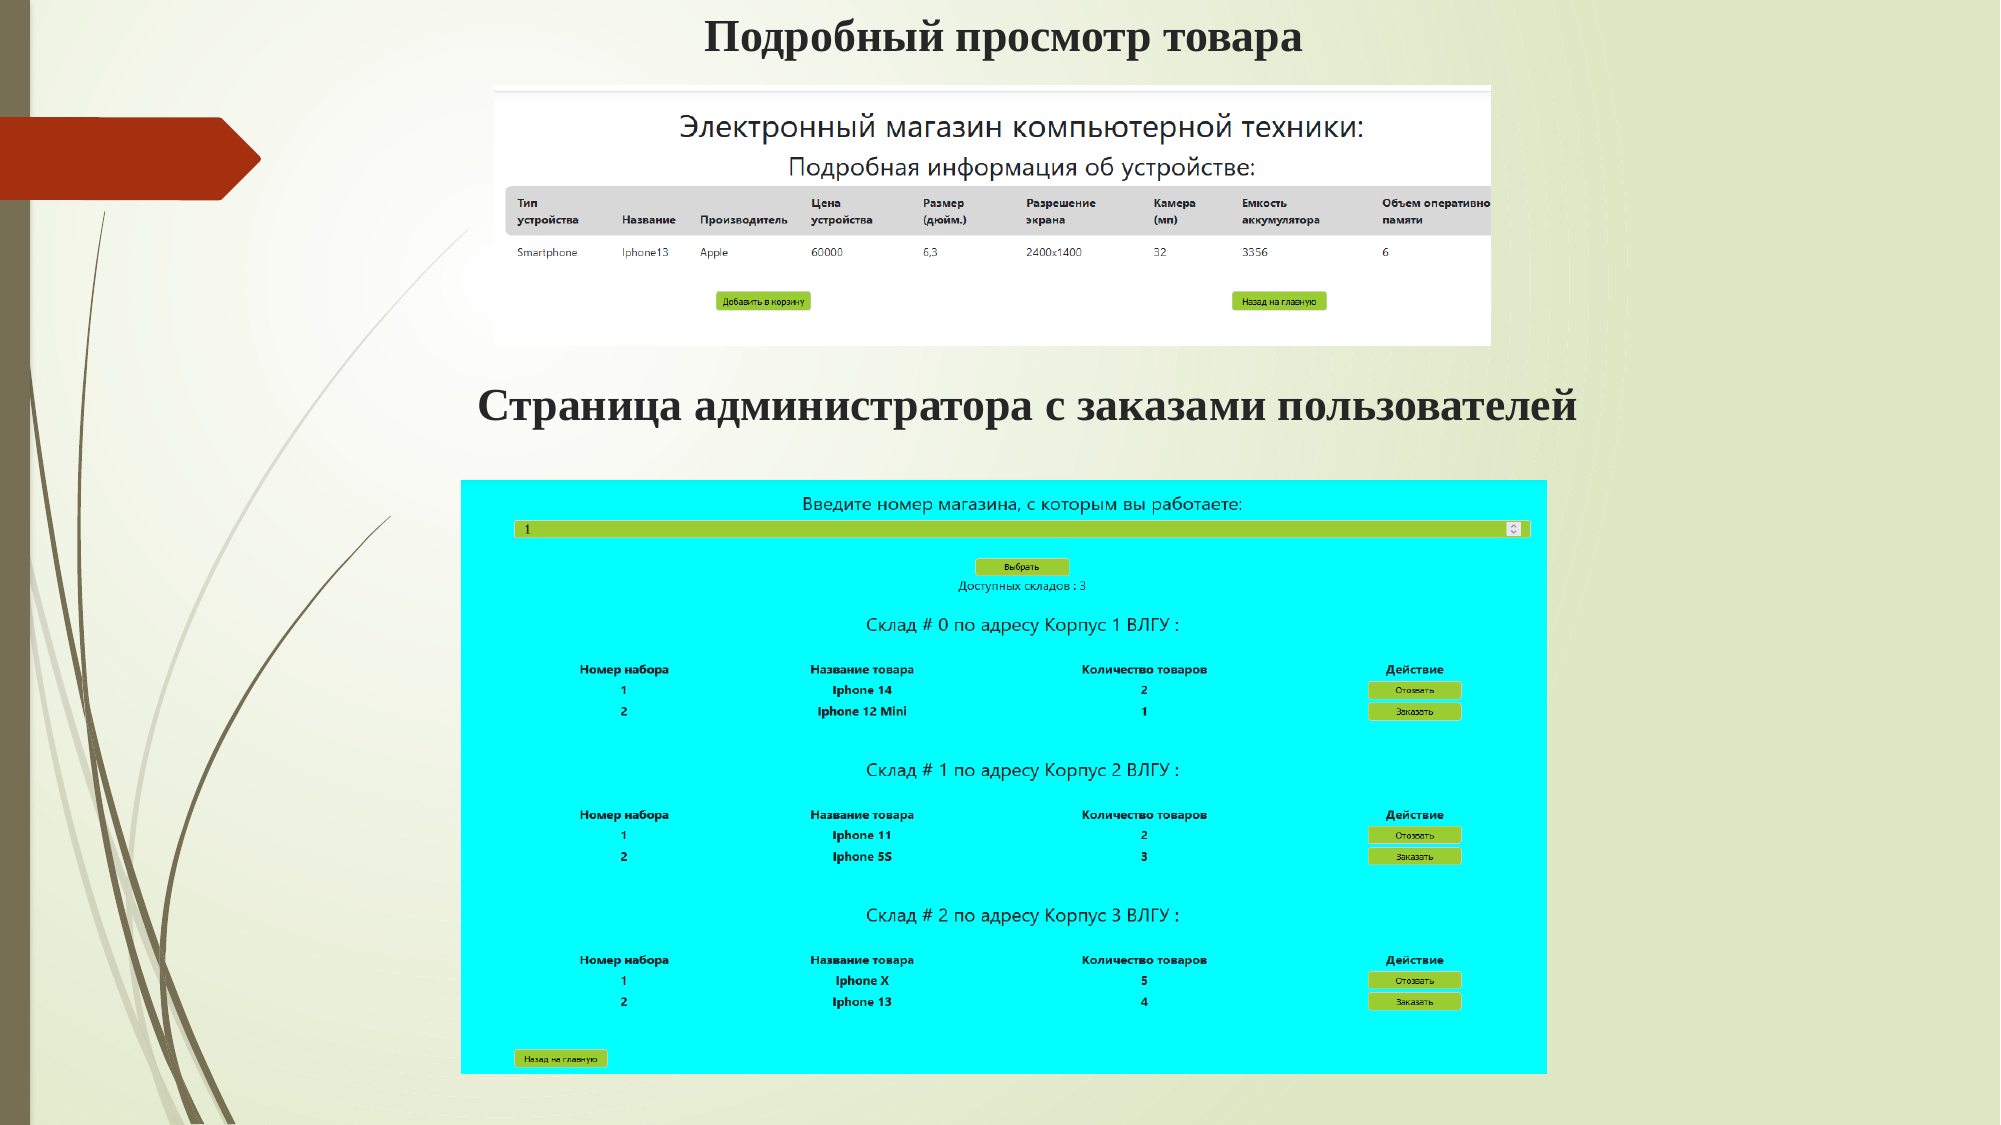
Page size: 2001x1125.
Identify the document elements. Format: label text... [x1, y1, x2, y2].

picture [494, 85, 1491, 347]
text_box Страница администратора с заказами пользователей [296, 367, 1759, 503]
picture [461, 480, 1547, 1074]
title Подробный просмотр товара [273, 0, 1735, 134]
